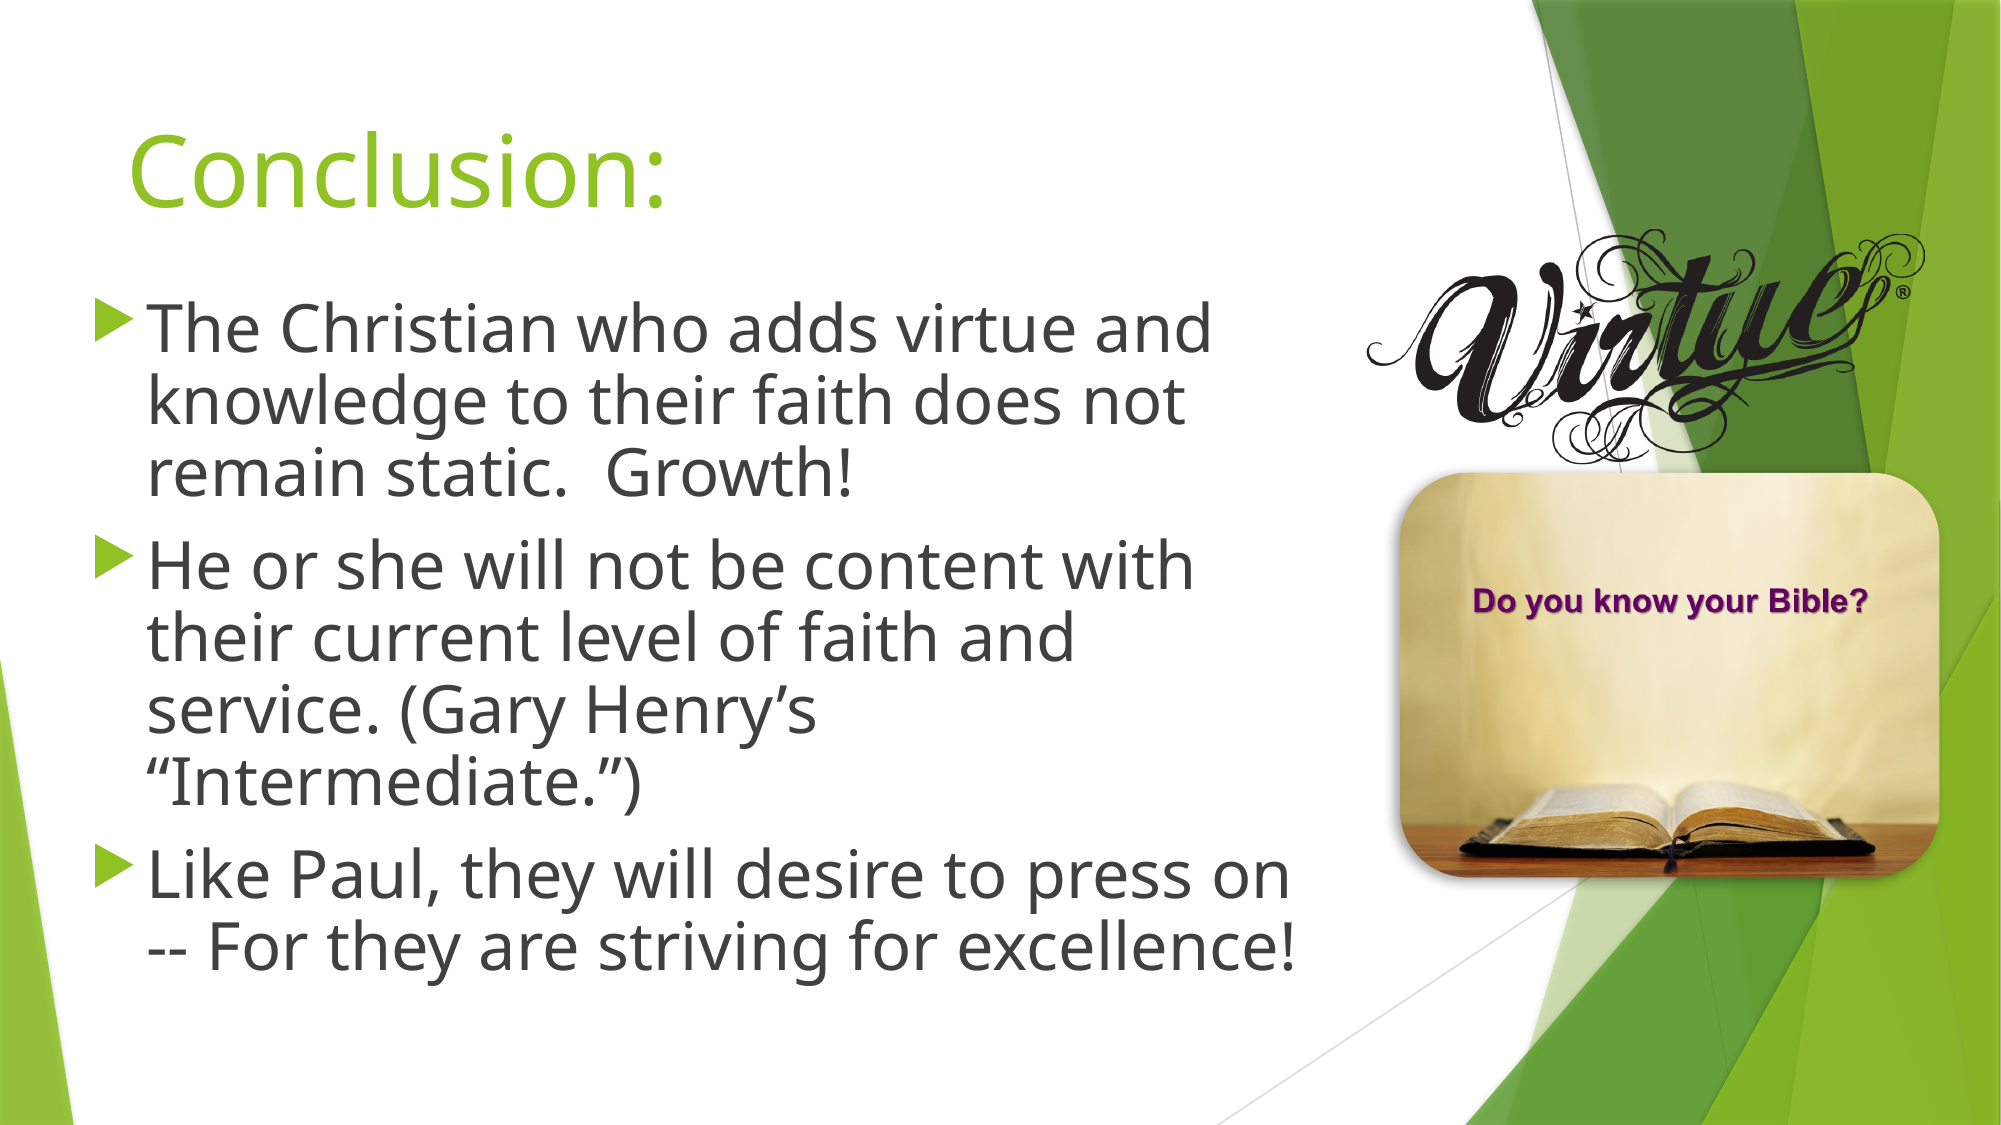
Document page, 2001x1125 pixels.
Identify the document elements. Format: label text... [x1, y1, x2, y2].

title Conclusion: [111, 99, 1319, 287]
picture [1324, 4, 1988, 878]
list The Christian who adds virtue and knowledge to their faith does not remain static. Growth! He or she will not be content with their current level of faith and service. (Gary Henry’s “Intermediate.”) Like Paul, they will desire to press on -- For they are striving for excellence! [75, 287, 1325, 1063]
